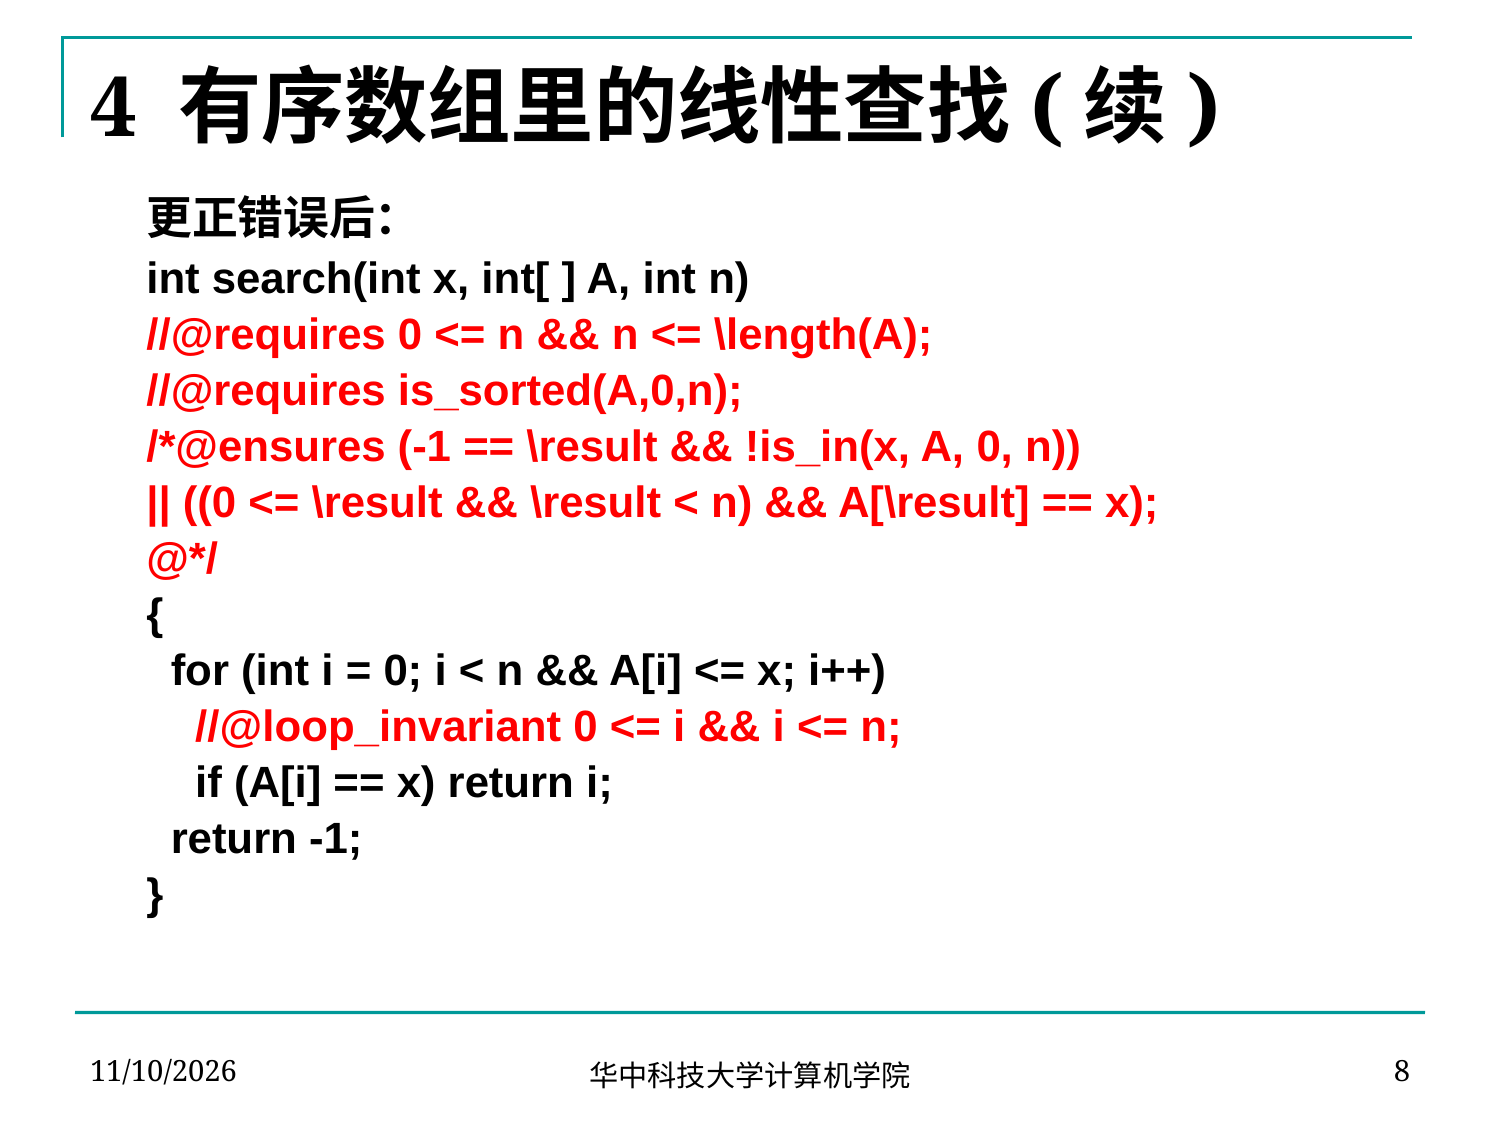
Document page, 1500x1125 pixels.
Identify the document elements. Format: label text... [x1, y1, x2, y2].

list 更正错误后： int search(int x, int[ ] A, int n) //@requires 0 <= n && n <= \length(A); //@requires is_sorted(A,0,n); /*@ensures (-1 == \result && !is_in(x, A, 0, n)) || ((0 <= \result && \result < n) && A[\result] == x); @*/ { for (int i = 0; i < n && A[i] <= x; i++) //@loop_invariant 0 <= i && i <= n; if (A[i] == x) return i; return -1; } [75, 187, 1425, 1006]
footer 华中科技大学计算机学院 [512, 1025, 988, 1100]
title 4 有序数组里的线性查找(续) [75, 45, 1425, 187]
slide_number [75, 1024, 425, 1100]
slide_number 8 [1074, 1024, 1425, 1100]
